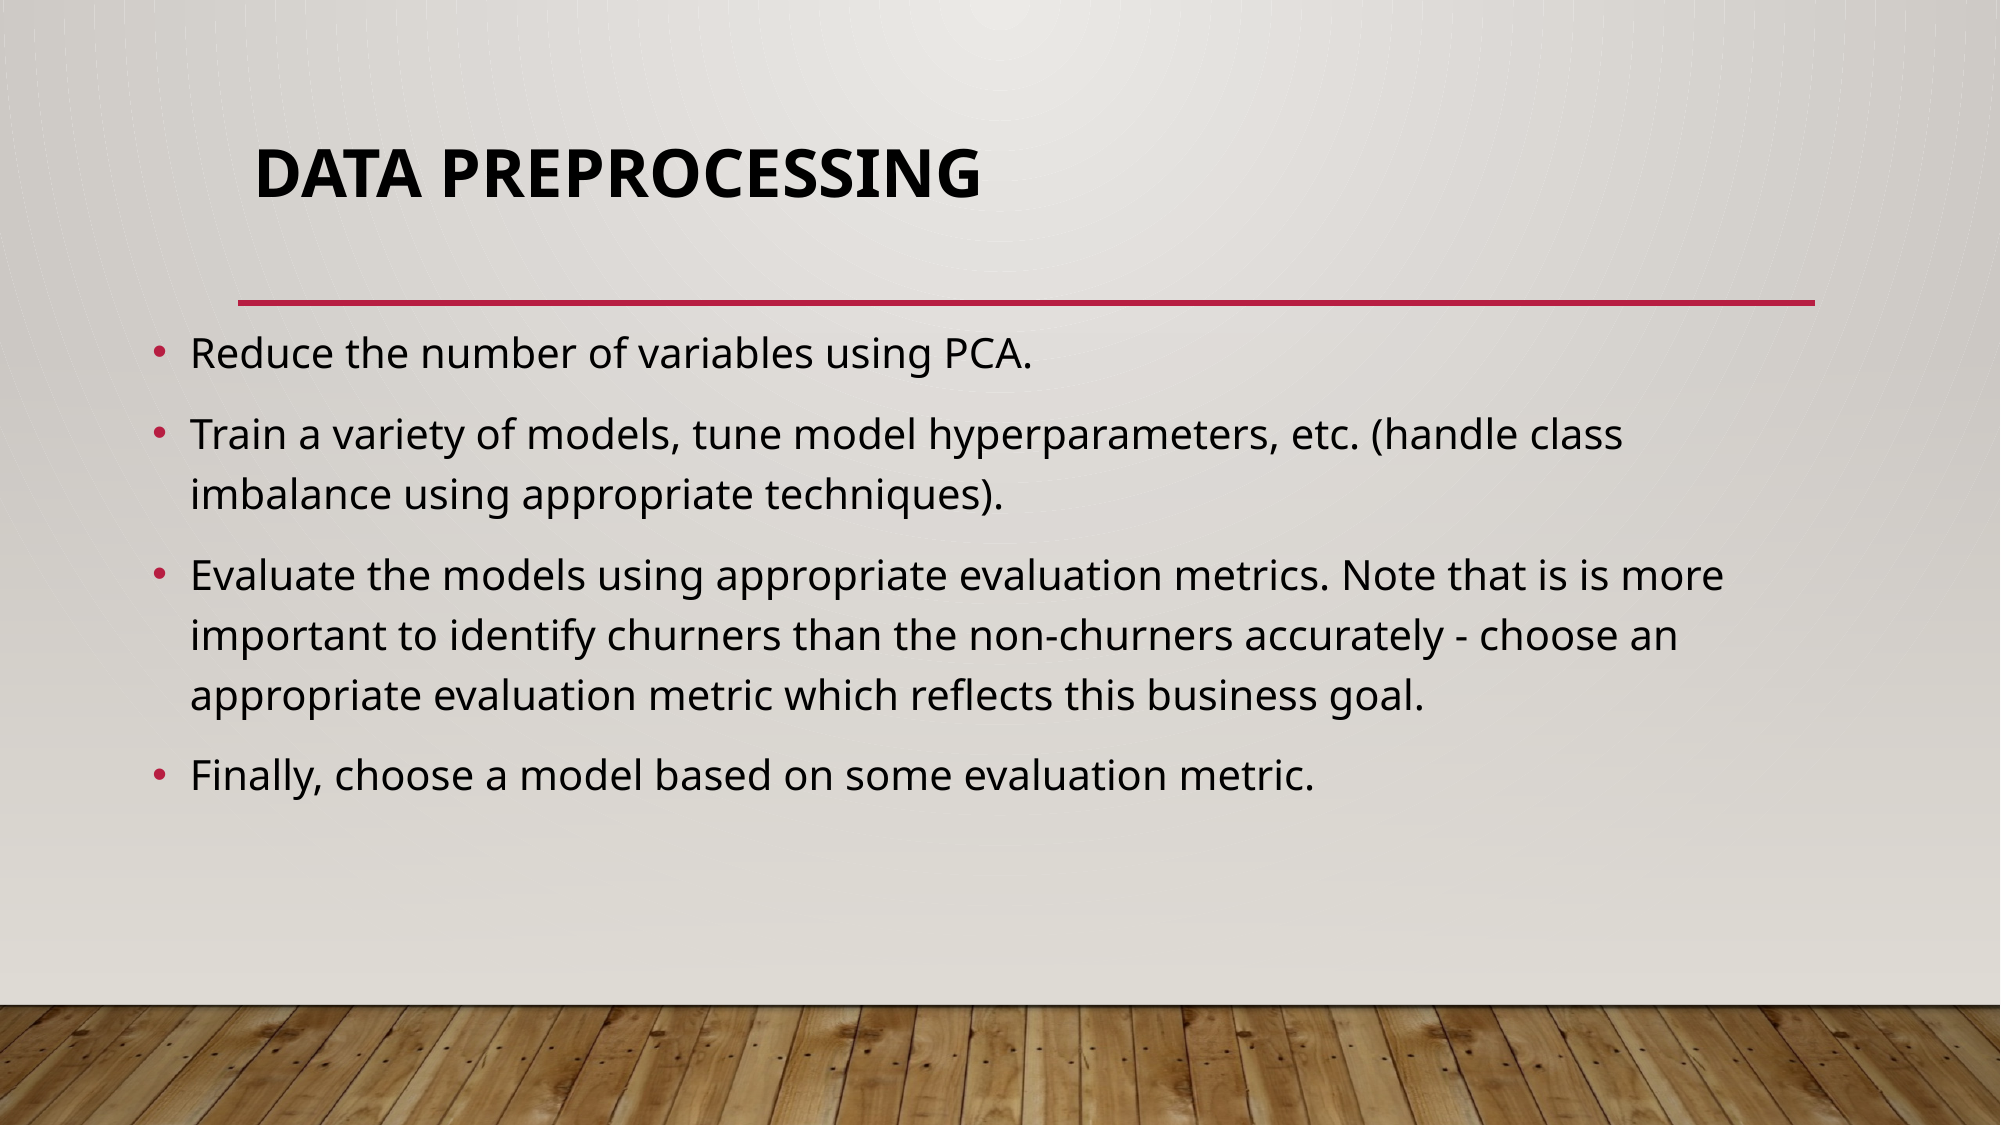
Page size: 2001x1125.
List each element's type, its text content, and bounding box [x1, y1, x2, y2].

picture [0, 1005, 2000, 1125]
list Reduce the number of variables using PCA. Train a variety of models, tune model hyperparameters, etc. (handle class imbalance using appropriate techniques). Evaluate the models using appropriate evaluation metrics. Note that is is more important to identify churners than the non-churners accurately - choose an appropriate evaluation metric which reflects this business goal. Finally, choose a model based on some evaluation metric. [137, 231, 1779, 885]
title Data Preprocessing [238, 131, 1814, 305]
